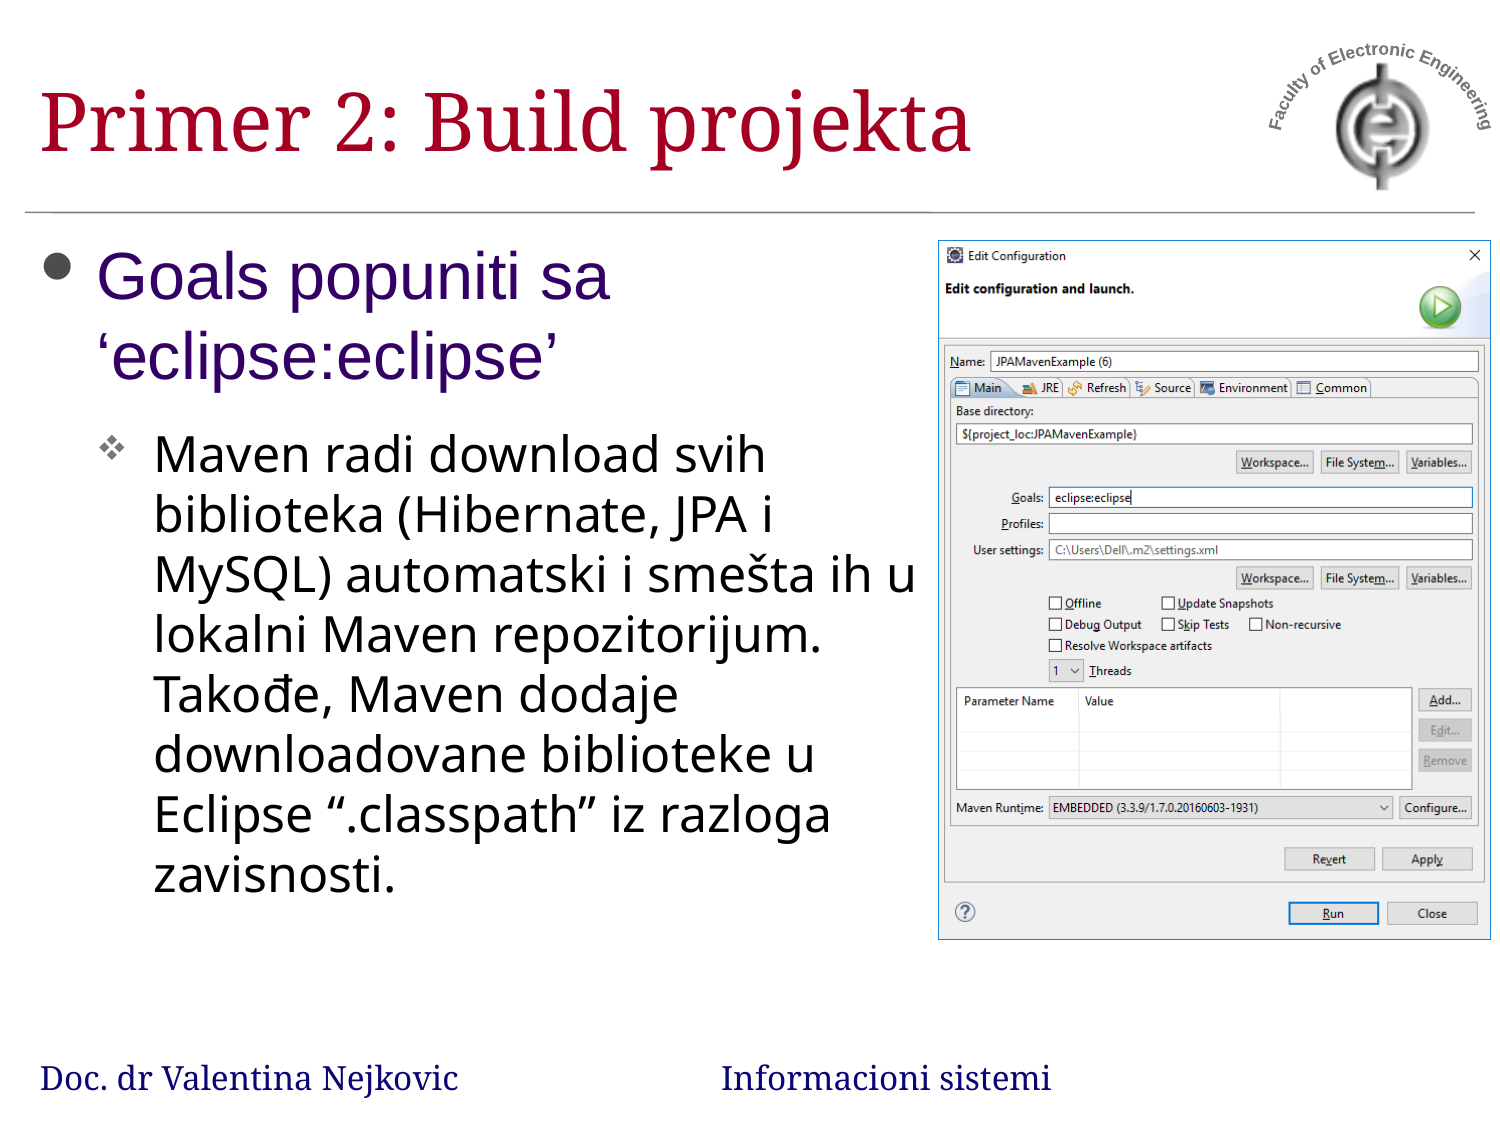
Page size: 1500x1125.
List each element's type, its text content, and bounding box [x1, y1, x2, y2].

picture [1314, 49, 1453, 208]
footer Doc. dr Valentina Nejkovic Informacioni sistemi [24, 1049, 1201, 1101]
list Goals popuniti sa ‘eclipse:eclipse’ Maven radi download svih biblioteka (Hibernate, JPA i MySQL) automatski i smešta ih u lokalni Maven repozitorijum. Takođe, Maven dodaje downloadovane biblioteke u Eclipse “.classpath” iz razloga zavisnosti. [24, 224, 965, 1038]
title Primer 2: Build projekta [24, 37, 1275, 200]
picture [938, 240, 1491, 941]
